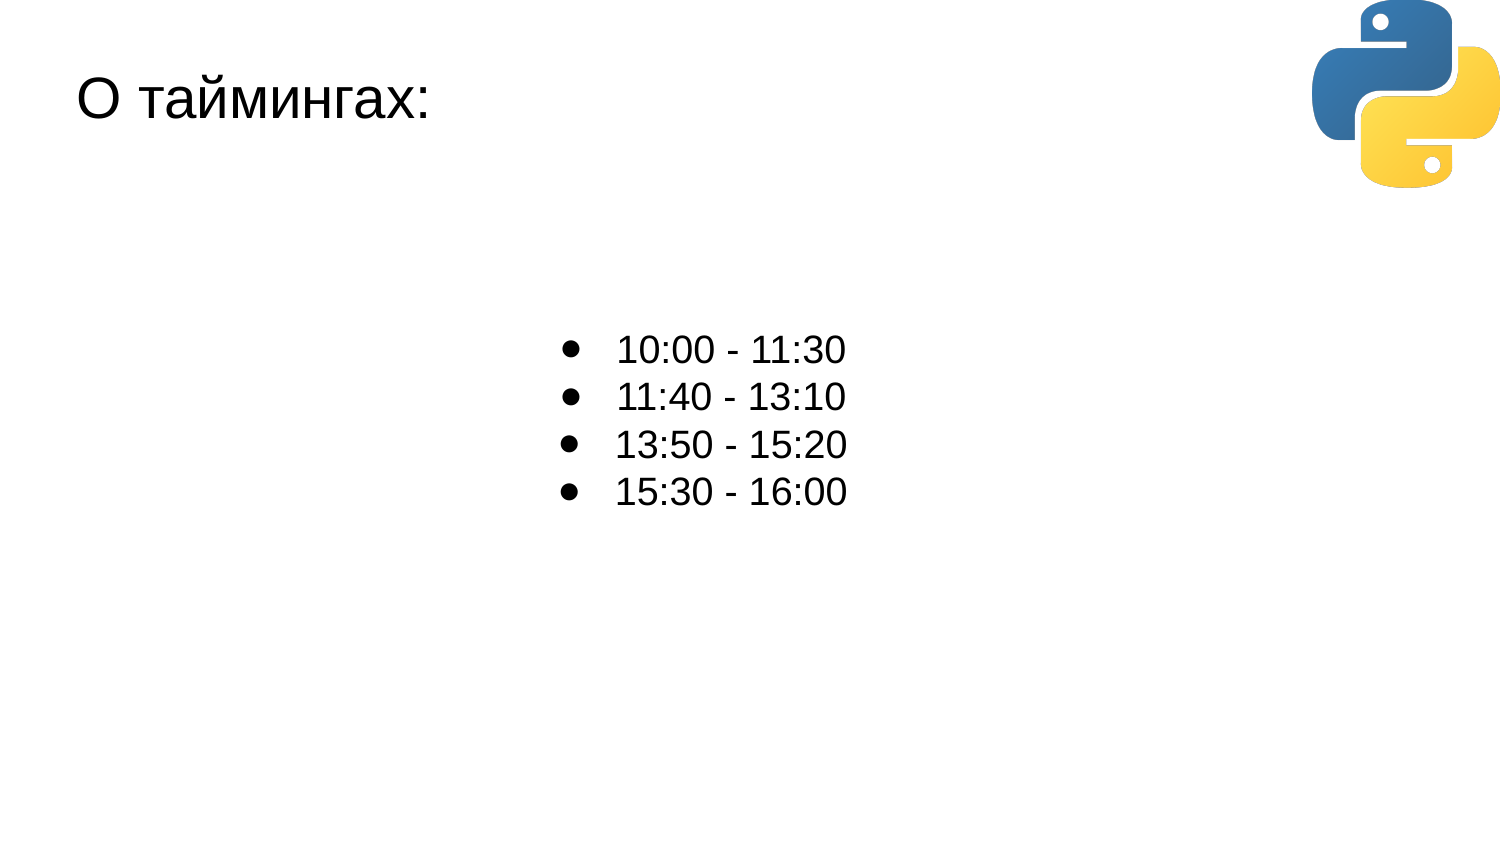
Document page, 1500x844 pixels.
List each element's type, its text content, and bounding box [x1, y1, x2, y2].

text_box 10:00 - 11:30 11:40 - 13:10 13:50 - 15:20 15:30 - 16:00 [99, 211, 1289, 626]
text_box О таймингах: [61, 44, 605, 174]
picture [1311, 0, 1500, 188]
